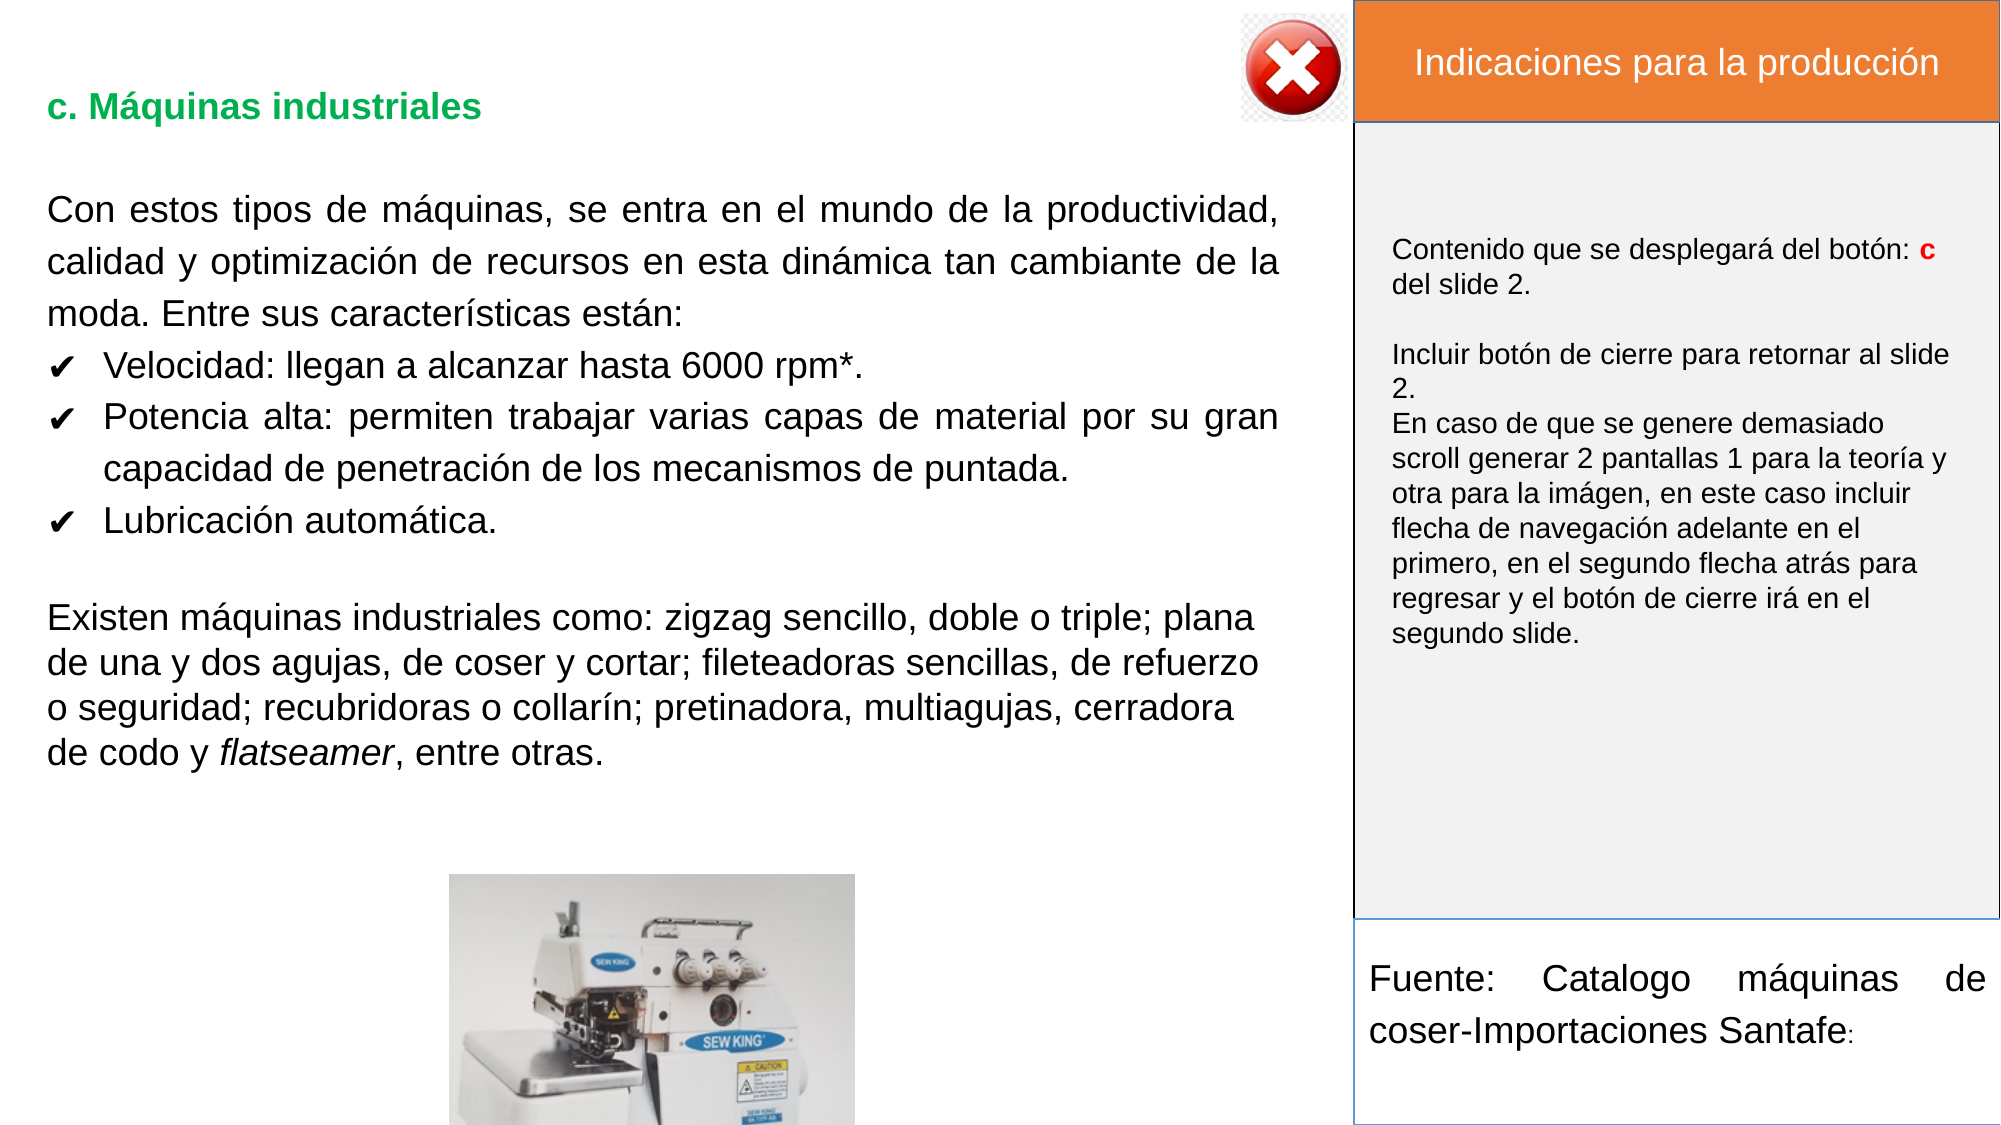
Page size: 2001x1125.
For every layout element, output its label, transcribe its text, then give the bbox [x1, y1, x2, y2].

picture [449, 874, 855, 1125]
text_box Indicaciones para la producción [1353, 0, 2000, 122]
text_box Contenido que se desplegará del botón: c del slide 2. Incluir botón de cierre para retornar al slide 2. En caso de que se genere demasiado scroll generar 2 pantallas 1 para la teoría y otra para la imágen, en este caso incluir flecha de navegación adelante en el primero, en el segundo flecha atrás para regresar y el botón de cierre irá en el segundo slide. [1376, 222, 1977, 657]
text_box Fuente: Catalogo máquinas de coser-Importaciones Santafe: [1353, 918, 2000, 1125]
picture [1241, 13, 1348, 123]
text_box [1353, 122, 2000, 918]
text_box c. Máquinas industriales Con estos tipos de máquinas, se entra en el mundo de la productividad, calidad y optimización de recursos en esta dinámica tan cambiante de la moda. Entre sus características están: Velocidad: llegan a alcanzar hasta 6000 rpm*. Potencia alta: permiten trabajar varias capas de material por su gran capacidad de penetración de los mecanismos de puntada. Lubricación automática. Existen máquinas industriales como: zigzag sencillo, doble o triple; plana de una y dos agujas, de coser y cortar; fileteadoras sencillas, de refuerzo o seguridad; recubridoras o collarín; pretinadora, multiagujas, cerradora de codo y flatseamer, entre otras. [31, 67, 1295, 1125]
